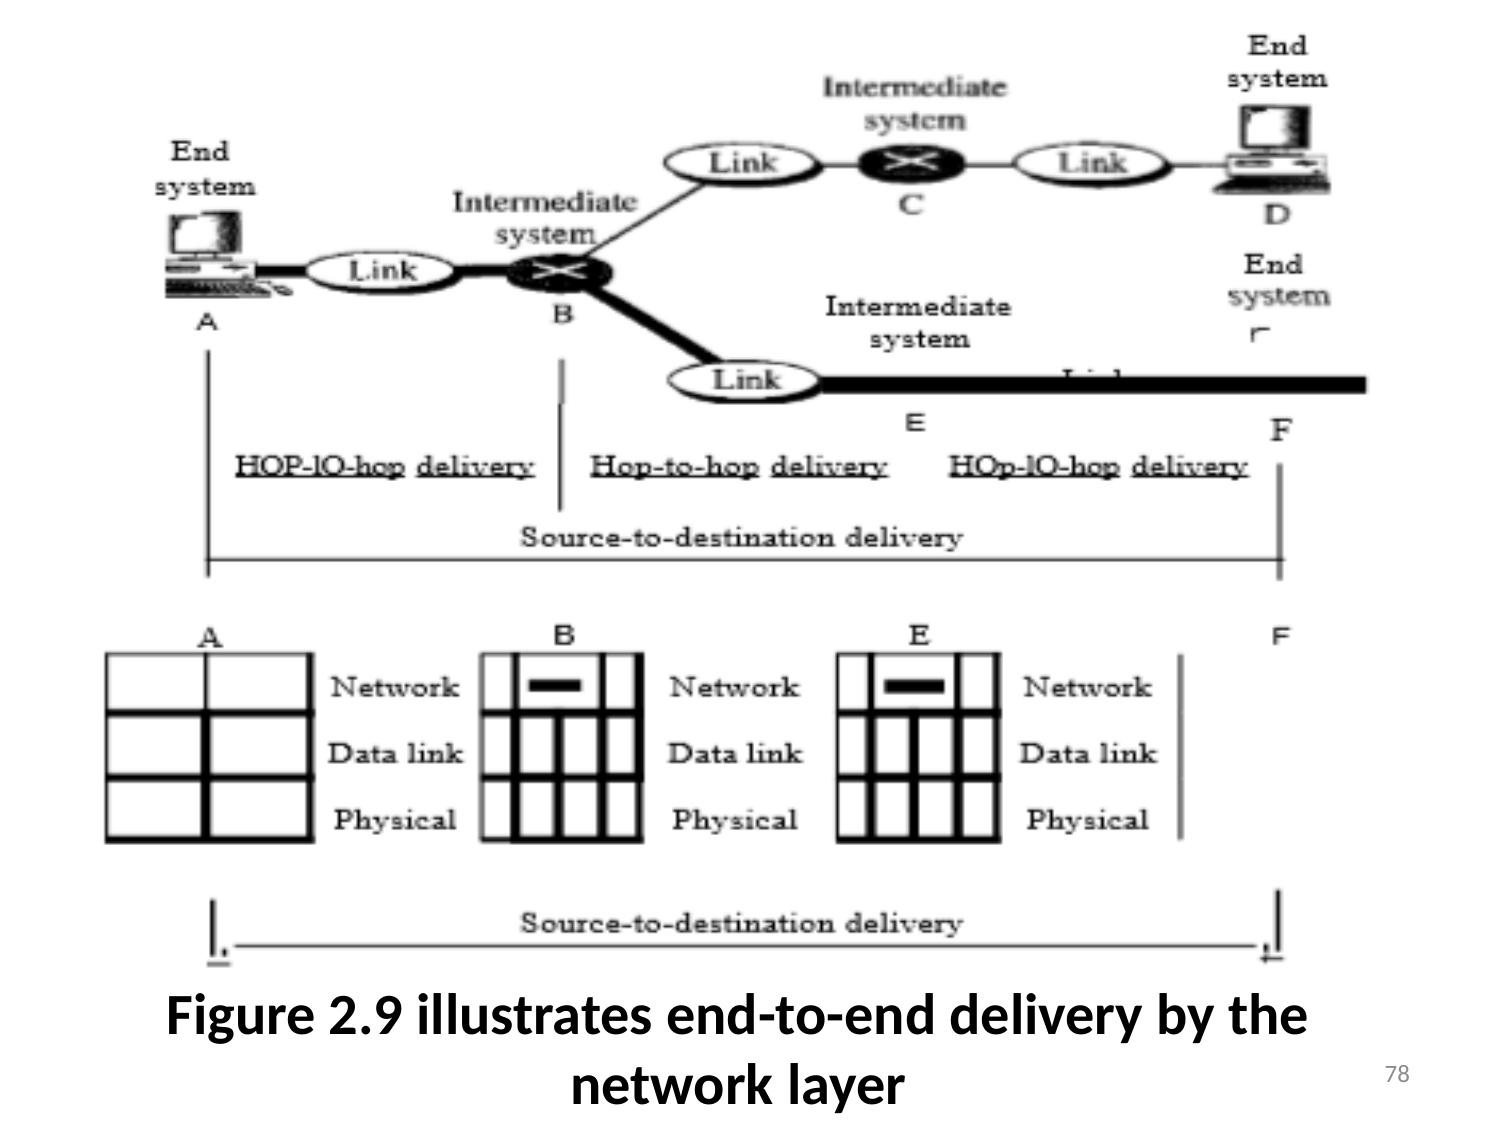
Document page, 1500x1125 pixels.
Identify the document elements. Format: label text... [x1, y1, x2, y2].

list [58, 0, 1419, 985]
text_box Figure 2.9 illustrates end-to-end delivery by the network layer [93, 993, 1383, 1124]
slide_number 78 [1074, 1042, 1425, 1103]
